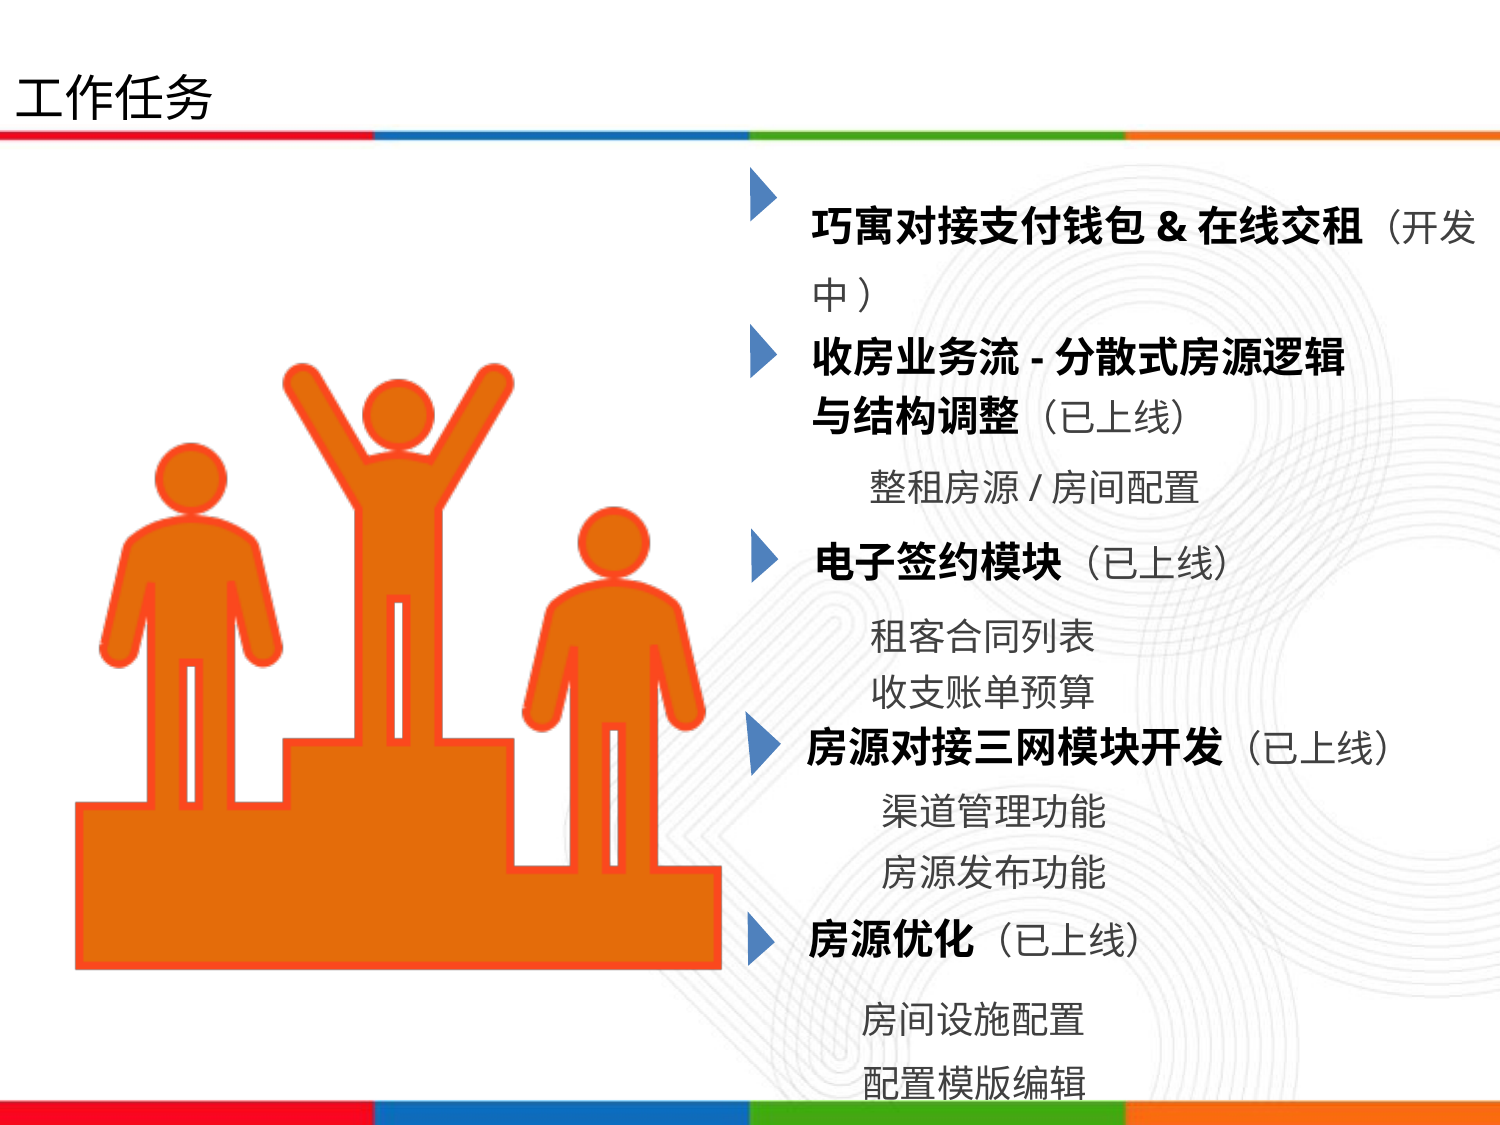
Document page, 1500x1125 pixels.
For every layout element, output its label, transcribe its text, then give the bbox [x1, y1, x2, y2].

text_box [733, 529, 1398, 705]
picture [0, 0, 1500, 1125]
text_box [732, 166, 1500, 327]
text_box 工作任务 [14, 54, 215, 127]
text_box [729, 905, 1397, 1096]
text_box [732, 323, 1396, 526]
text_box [724, 712, 1464, 903]
